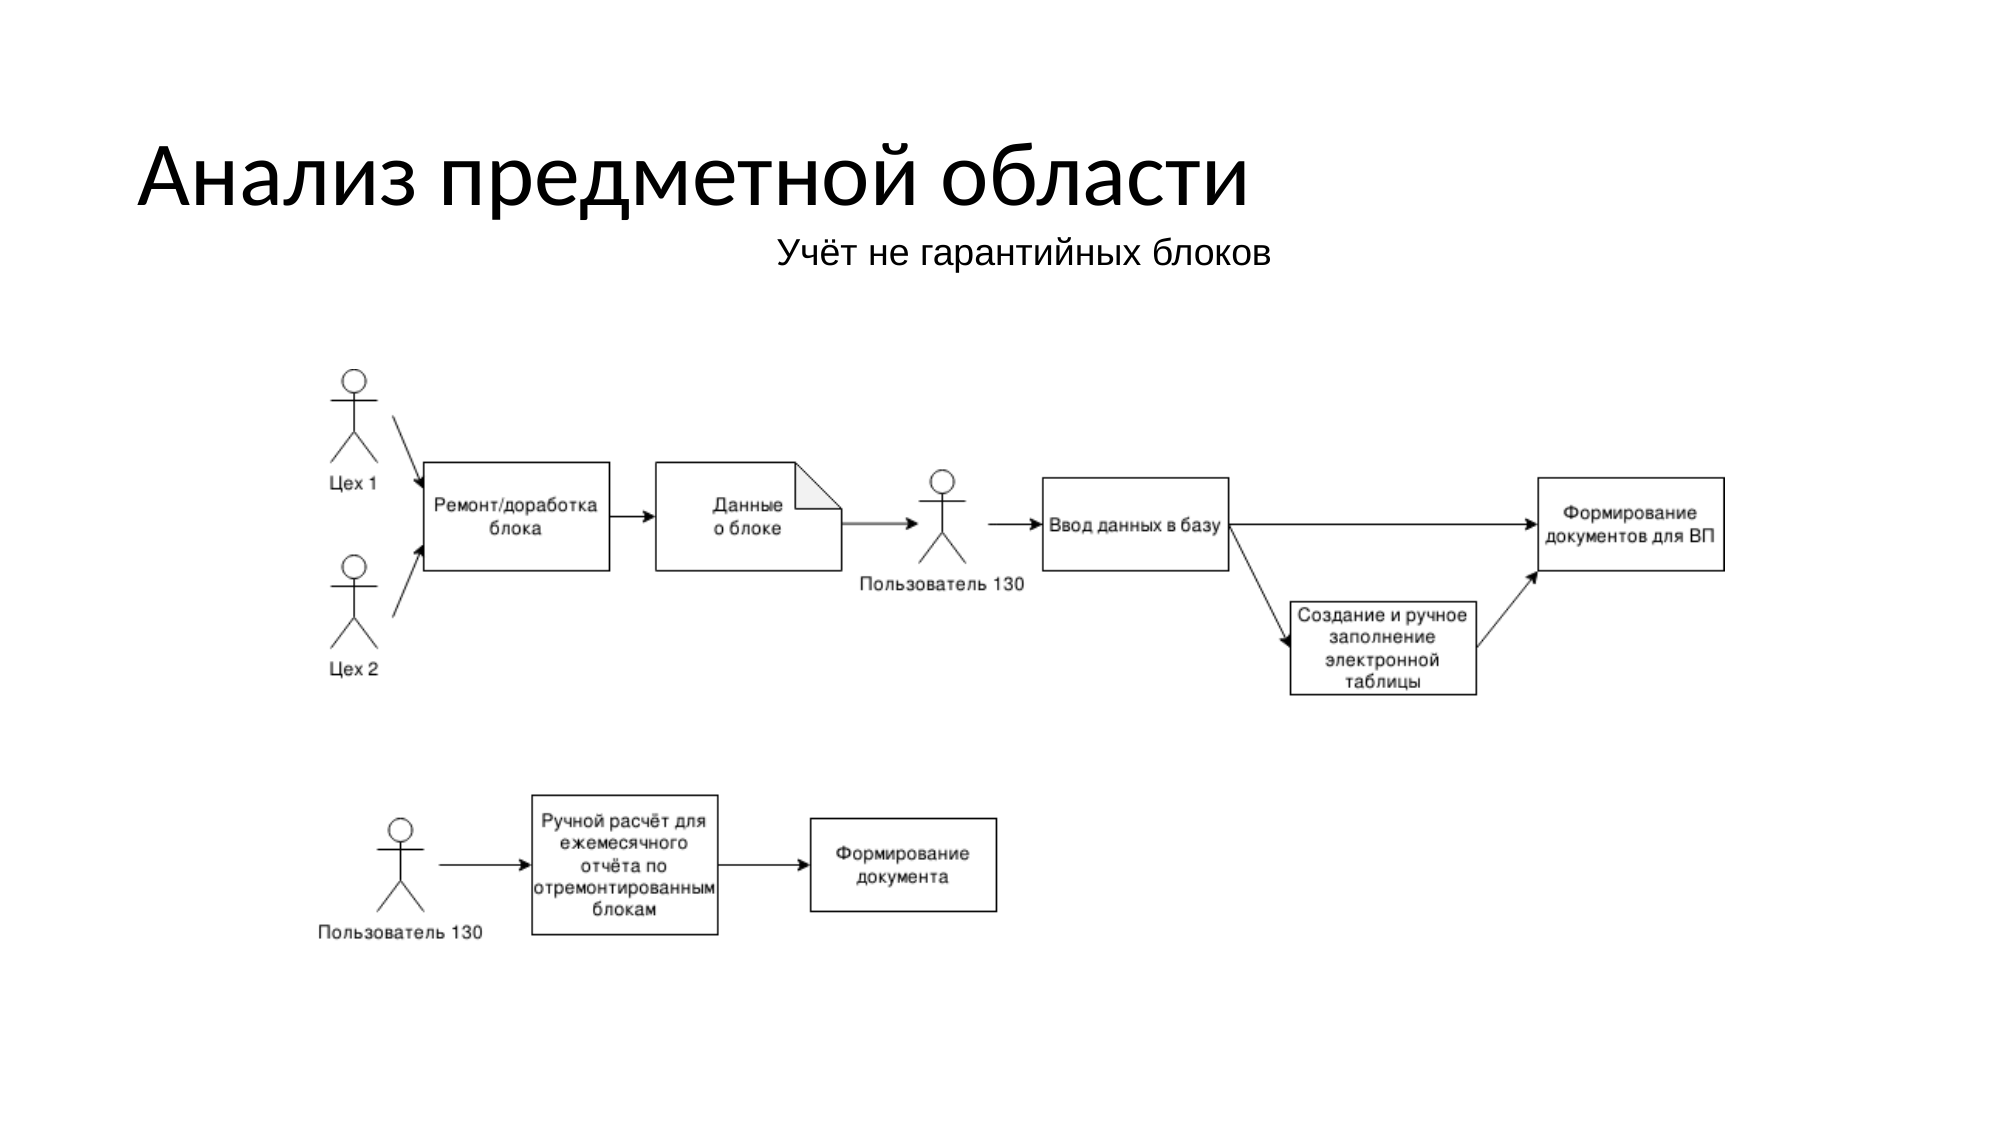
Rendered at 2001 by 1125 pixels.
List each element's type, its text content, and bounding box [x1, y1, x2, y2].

picture [318, 369, 1725, 946]
text_box Учёт не гарантийных блоков [761, 220, 1288, 278]
text_box Анализ предметной области [137, 59, 1863, 278]
